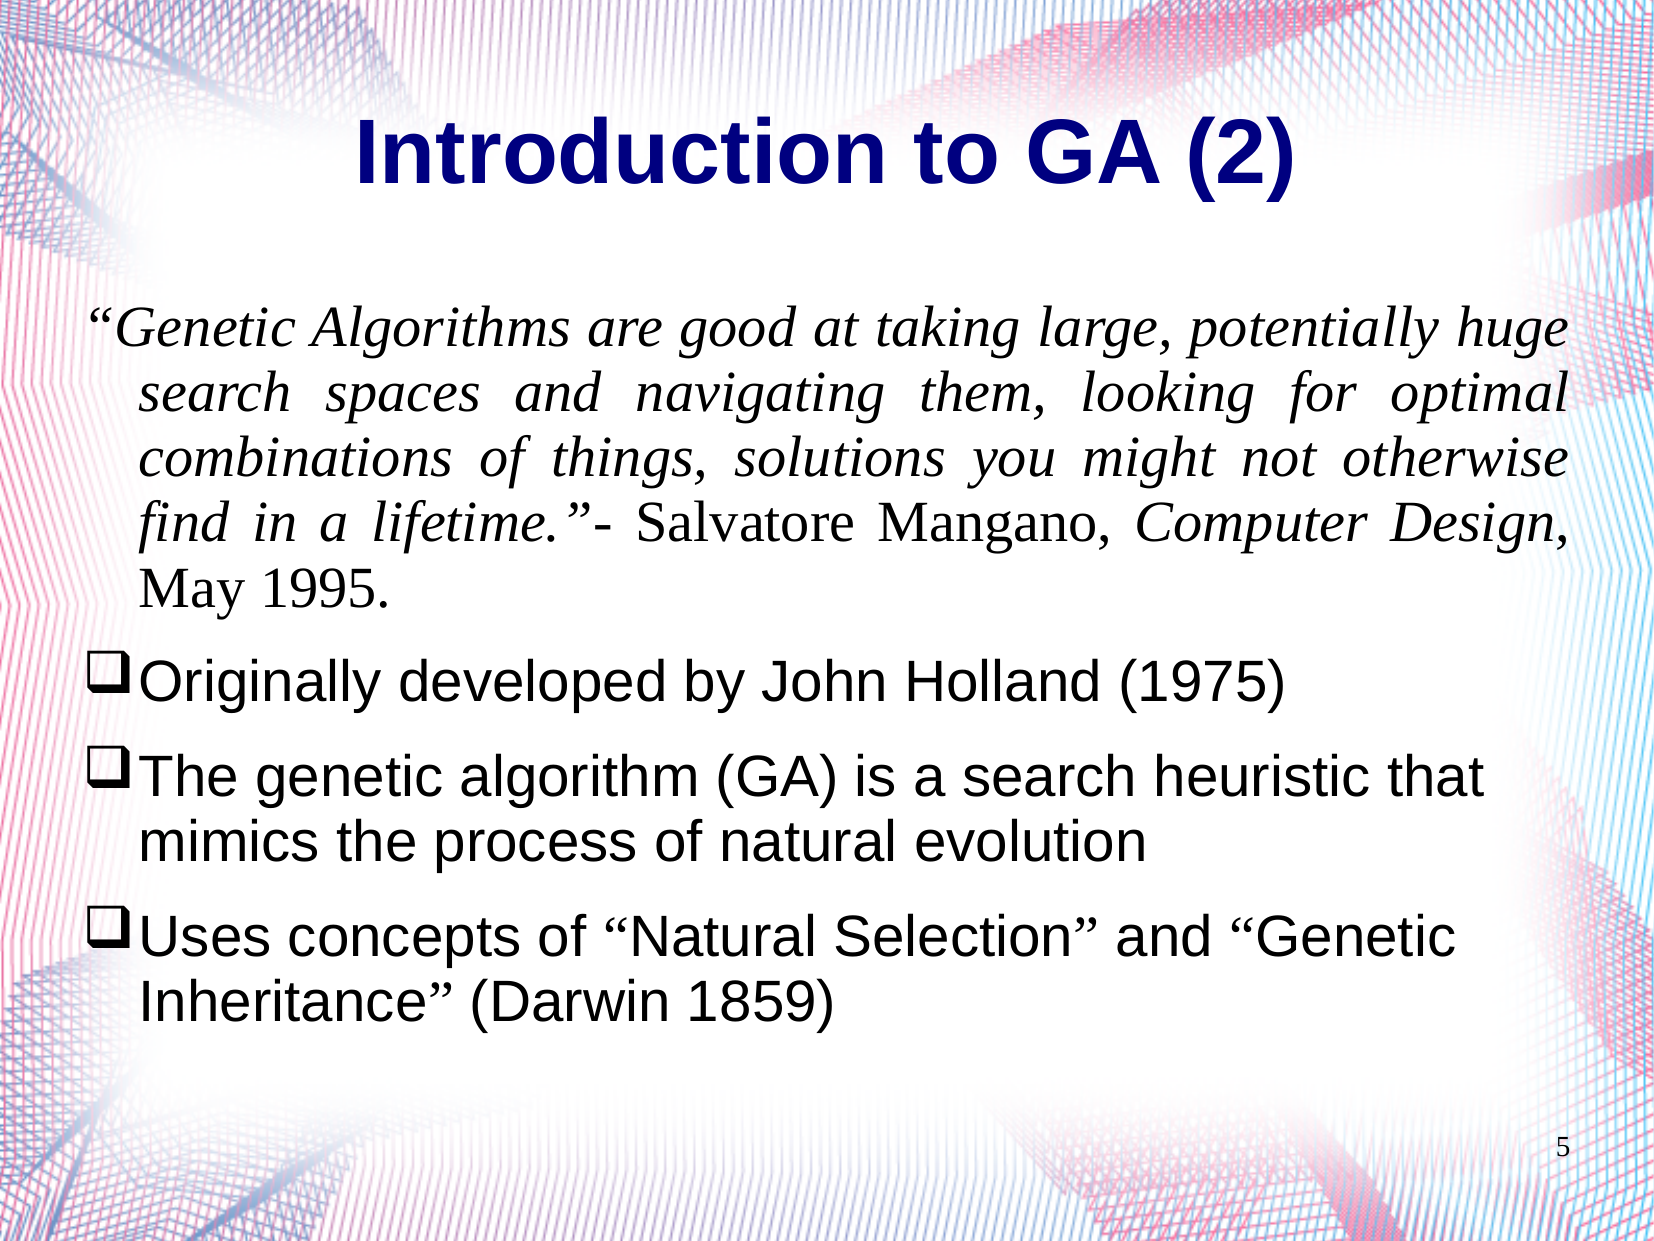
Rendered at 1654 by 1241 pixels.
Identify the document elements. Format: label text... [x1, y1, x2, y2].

slide_number 5 [1185, 1129, 1571, 1216]
list “Genetic Algorithms are good at taking large, potentially huge search spaces and navigating them, looking for optimal combinations of things, solutions you might not otherwise find in a lifetime.”- Salvatore Mangano, Computer Design, May 1995. Originally developed by John Holland (1975) The genetic algorithm (GA) is a search heuristic that mimics the process of natural evolution Uses concepts of “Natural Selection” and “Genetic Inheritance” (Darwin 1859) [82, 289, 1571, 1109]
picture [0, 0, 1654, 1241]
title Introduction to GA (2) [82, 49, 1571, 257]
